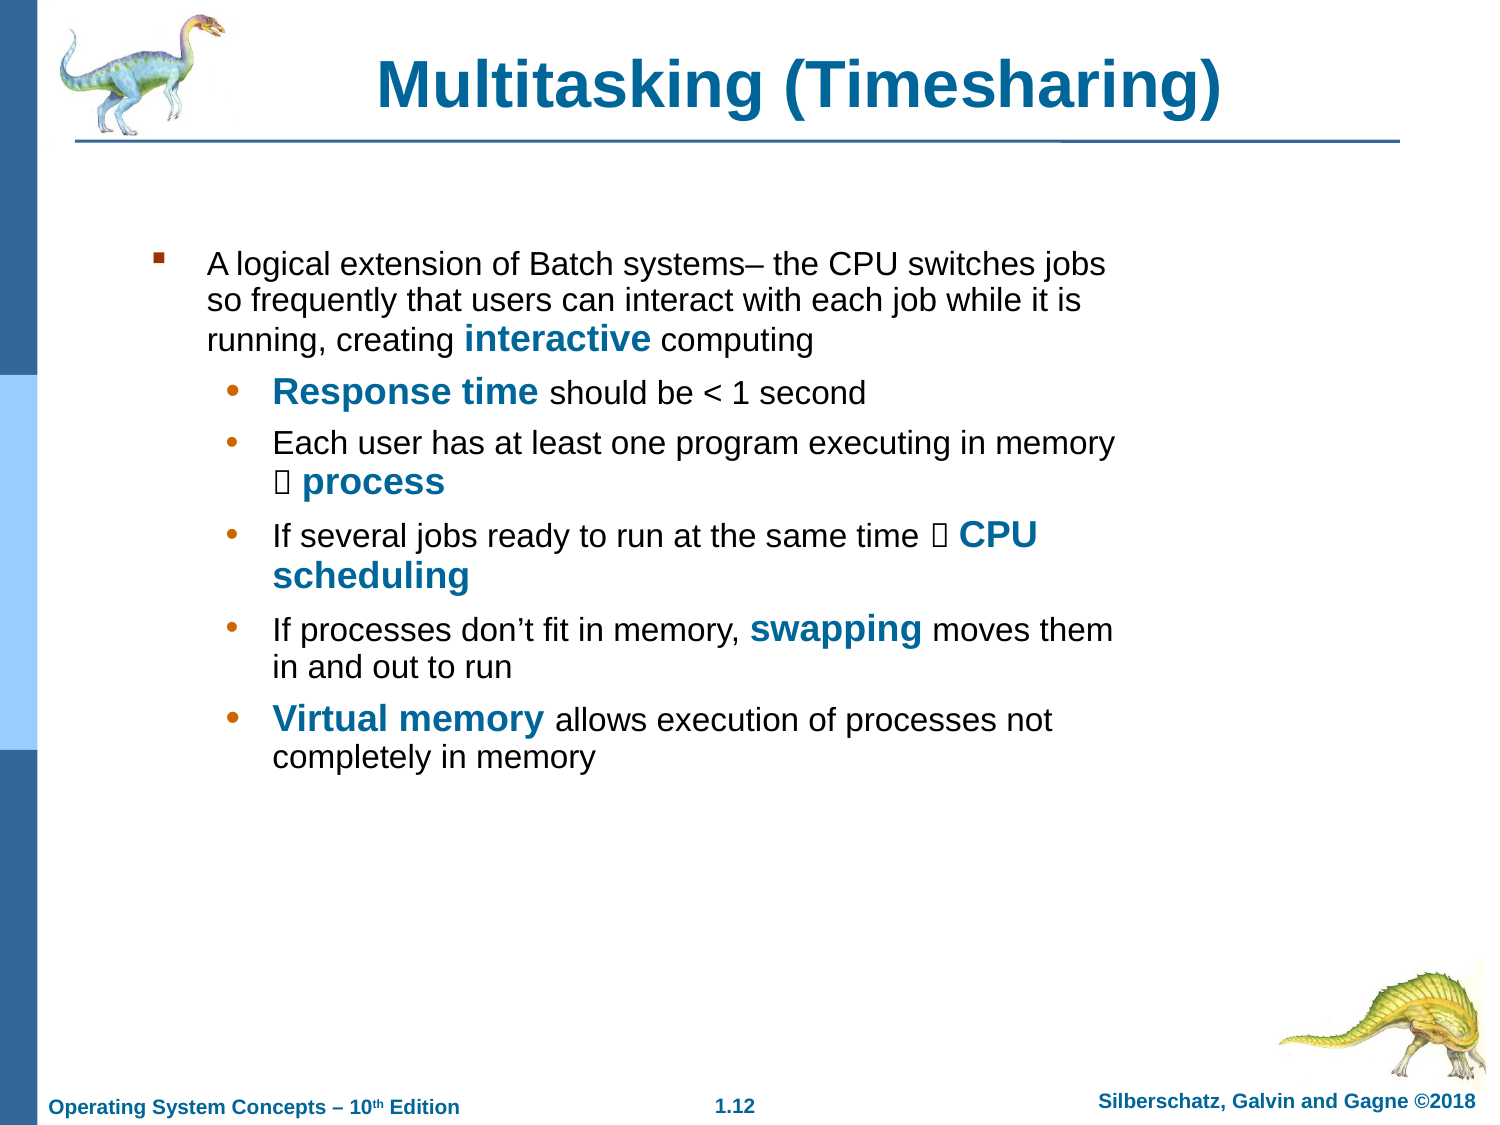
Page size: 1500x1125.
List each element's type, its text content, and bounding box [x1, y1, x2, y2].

title Multitasking (Timesharing) [175, 33, 1425, 129]
picture [1275, 959, 1486, 1090]
picture [46, 0, 243, 149]
list A logical extension of Batch systems– the CPU switches jobs so frequently that users can interact with each job while it is running, creating interactive computing Response time should be < 1 second Each user has at least one program executing in memory  process If several jobs ready to run at the same time  CPU scheduling If processes don’t fit in memory, swapping moves them in and out to run Virtual memory allows execution of processes not completely in memory [135, 137, 1154, 937]
